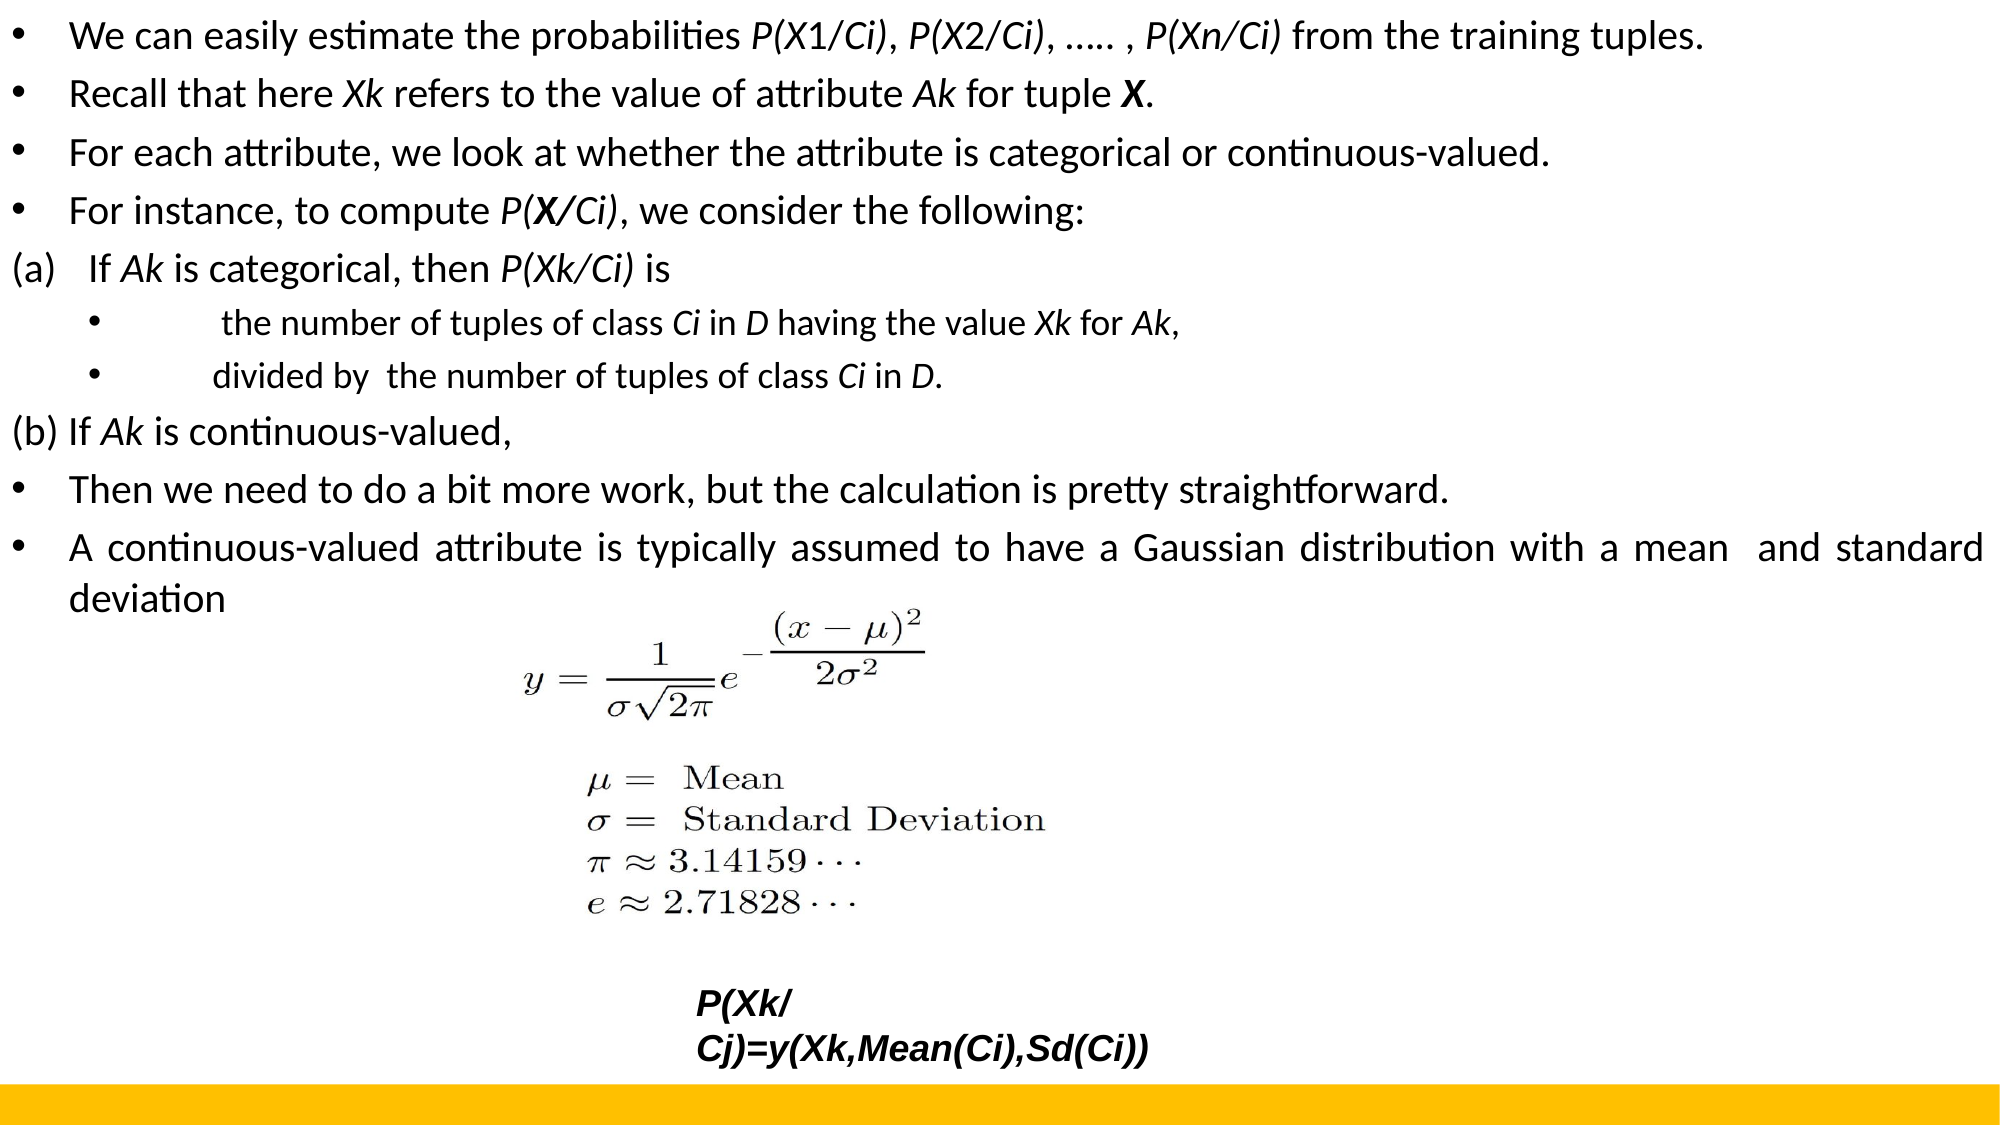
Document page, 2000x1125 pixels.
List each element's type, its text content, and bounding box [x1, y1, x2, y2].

picture [503, 602, 1060, 922]
list We can easily estimate the probabilities P(X1/Ci), P(X2/Ci), ….. , P(Xn/Ci) from the training tuples. Recall that here Xk refers to the value of attribute Ak for tuple X. For each attribute, we look at whether the attribute is categorical or continuous-valued. For instance, to compute P(X/Ci), we consider the following: If Ak is categorical, then P(Xk/Ci) is the number of tuples of class Ci in D having the value Xk for Ak, divided by the number of tuples of class Ci in D. (b) If Ak is continuous-valued, Then we need to do a bit more work, but the calculation is pretty straightforward. A continuous-valued attribute is typically assumed to have a Gaussian distribution with a mean and standard deviation [0, 0, 2000, 1083]
text_box P(Xk/Cj)=y(Xk,Mean(Ci),Sd(Ci)) [680, 971, 1237, 1033]
